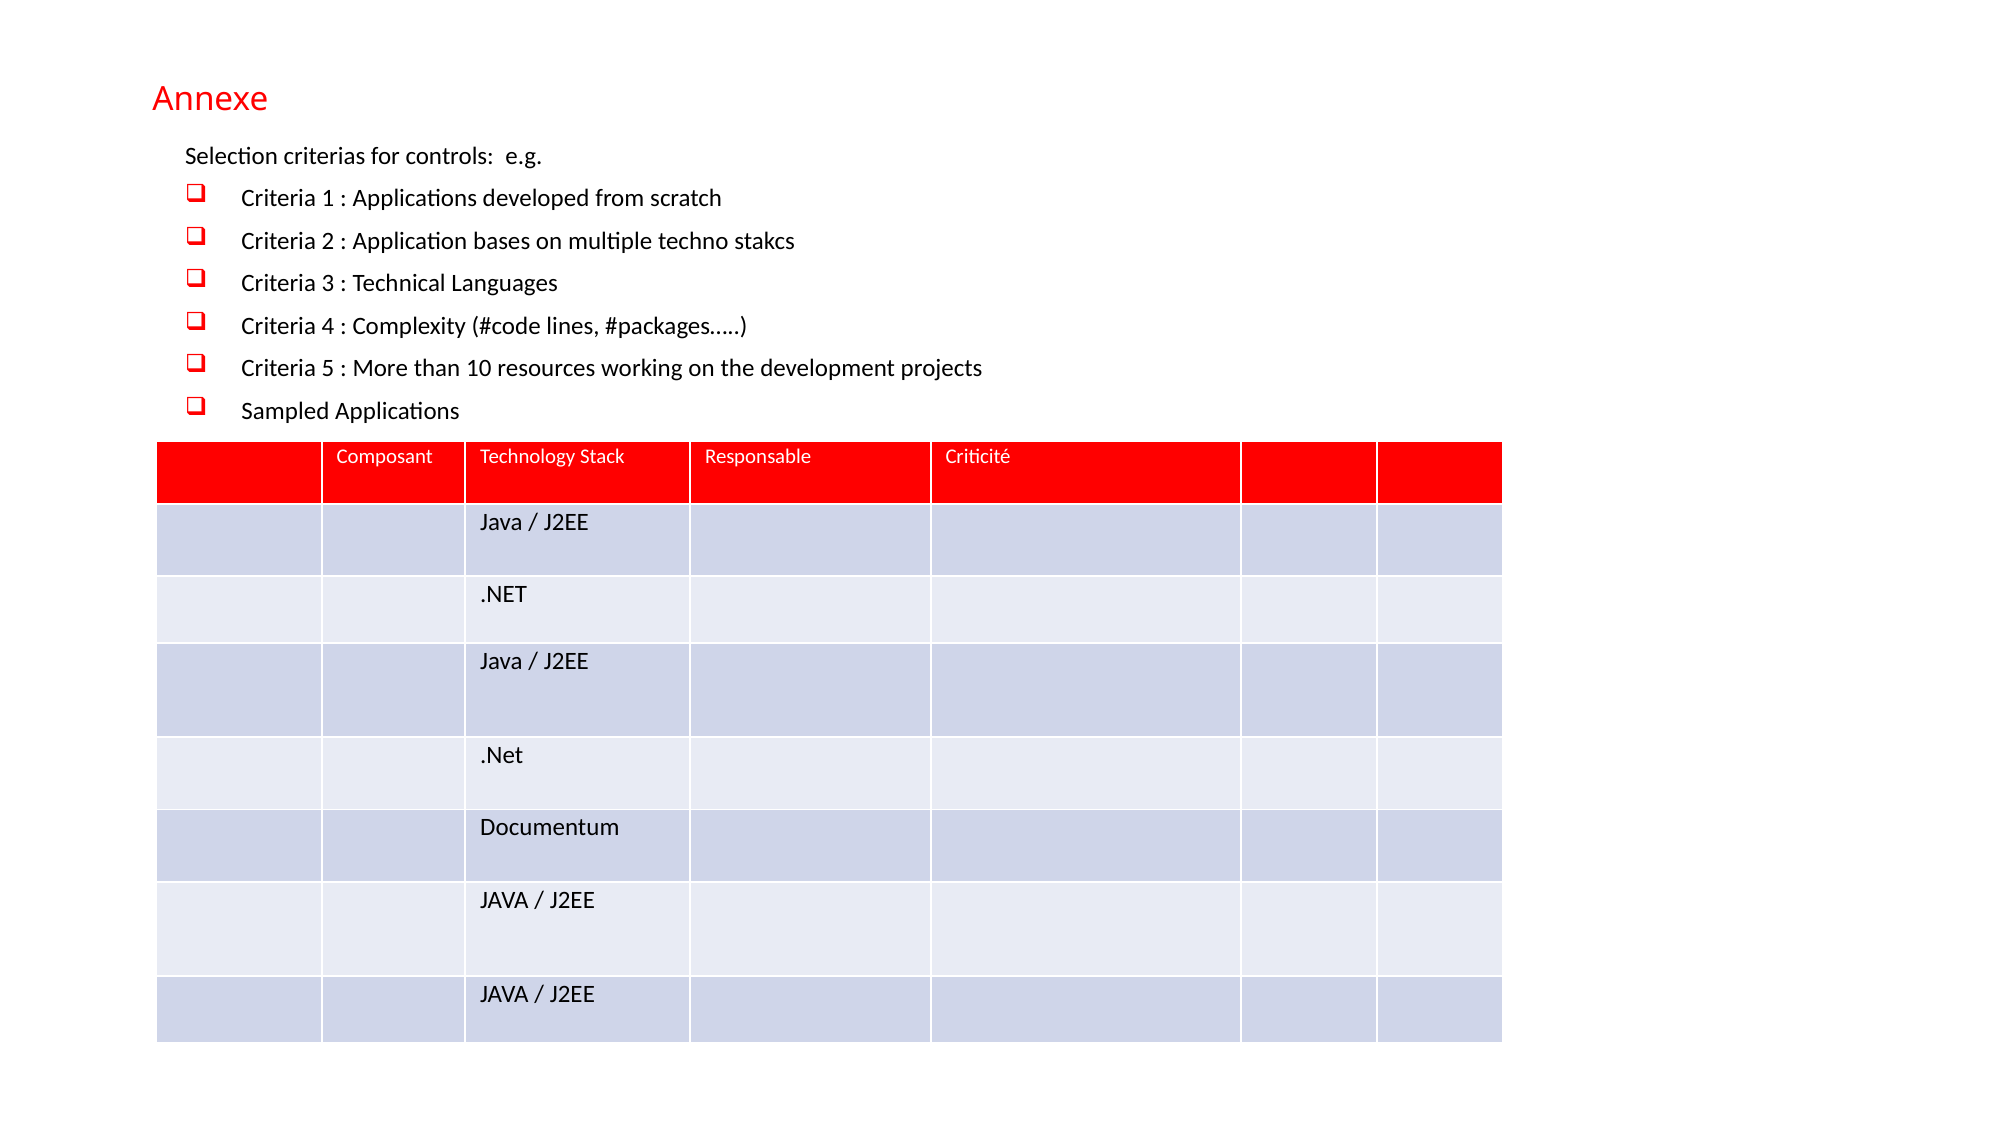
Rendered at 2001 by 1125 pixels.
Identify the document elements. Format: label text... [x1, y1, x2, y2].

table_cell [323, 577, 464, 642]
table_cell [323, 505, 464, 575]
table_cell JAVA / J2EE [466, 977, 689, 1042]
table_cell [691, 810, 930, 881]
table_cell [157, 577, 321, 642]
table_cell [932, 810, 1240, 881]
table_cell [932, 644, 1240, 736]
table_cell [157, 505, 321, 575]
table_cell [691, 977, 930, 1042]
table_cell Java / J2EE [466, 505, 689, 575]
table_cell [157, 644, 321, 736]
table_cell [157, 883, 321, 975]
table_cell [323, 810, 464, 881]
table_cell [691, 505, 930, 575]
table_header Composant [323, 442, 464, 503]
table_cell [323, 977, 464, 1042]
table_header Responsable [691, 442, 930, 503]
table_cell [932, 977, 1240, 1042]
table_cell .Net [466, 738, 689, 809]
table_cell [1378, 577, 1502, 642]
table_cell [1242, 883, 1376, 975]
table_header Technology Stack [466, 442, 689, 503]
table_cell Java / J2EE [466, 644, 689, 736]
table_cell [691, 644, 930, 736]
table_cell [932, 505, 1240, 575]
table_cell [932, 883, 1240, 975]
table_cell [932, 577, 1240, 642]
table_cell [1242, 644, 1376, 736]
table_cell [691, 883, 930, 975]
text_box Selection criterias for controls: e.g. Criteria 1 : Applications developed from scratch Criteria 2 : Application bases on multiple techno stakcs Criteria 3 : Technical Languages Criteria 4 : Complexity (#code lines, #packages…..) Criteria 5 : More than 10 resources working on the development projects Sampled Applications [185, 139, 1556, 424]
table_cell [157, 738, 321, 809]
table_cell [323, 738, 464, 809]
table_cell [691, 738, 930, 809]
table_cell Documentum [466, 810, 689, 881]
table_cell [157, 810, 321, 881]
table_cell [1242, 738, 1376, 809]
table_cell [157, 977, 321, 1042]
table_header [1378, 442, 1502, 503]
table_cell [1242, 810, 1376, 881]
table_cell .NET [466, 577, 689, 642]
table_cell [1378, 977, 1502, 1042]
table_cell [1378, 505, 1502, 575]
title Annexe [137, 59, 1863, 140]
table_header Criticité [932, 442, 1240, 503]
table_cell [323, 644, 464, 736]
table_cell [1242, 977, 1376, 1042]
table_cell [1378, 644, 1502, 736]
table_cell [1378, 738, 1502, 809]
table_header [157, 442, 321, 503]
table_cell [323, 883, 464, 975]
table_cell [691, 577, 930, 642]
table_header [1242, 442, 1376, 503]
table_cell JAVA / J2EE [466, 883, 689, 975]
table_cell [1242, 505, 1376, 575]
table_cell [1378, 810, 1502, 881]
table_cell [932, 738, 1240, 809]
table_cell [1242, 577, 1376, 642]
table_cell [1378, 883, 1502, 975]
